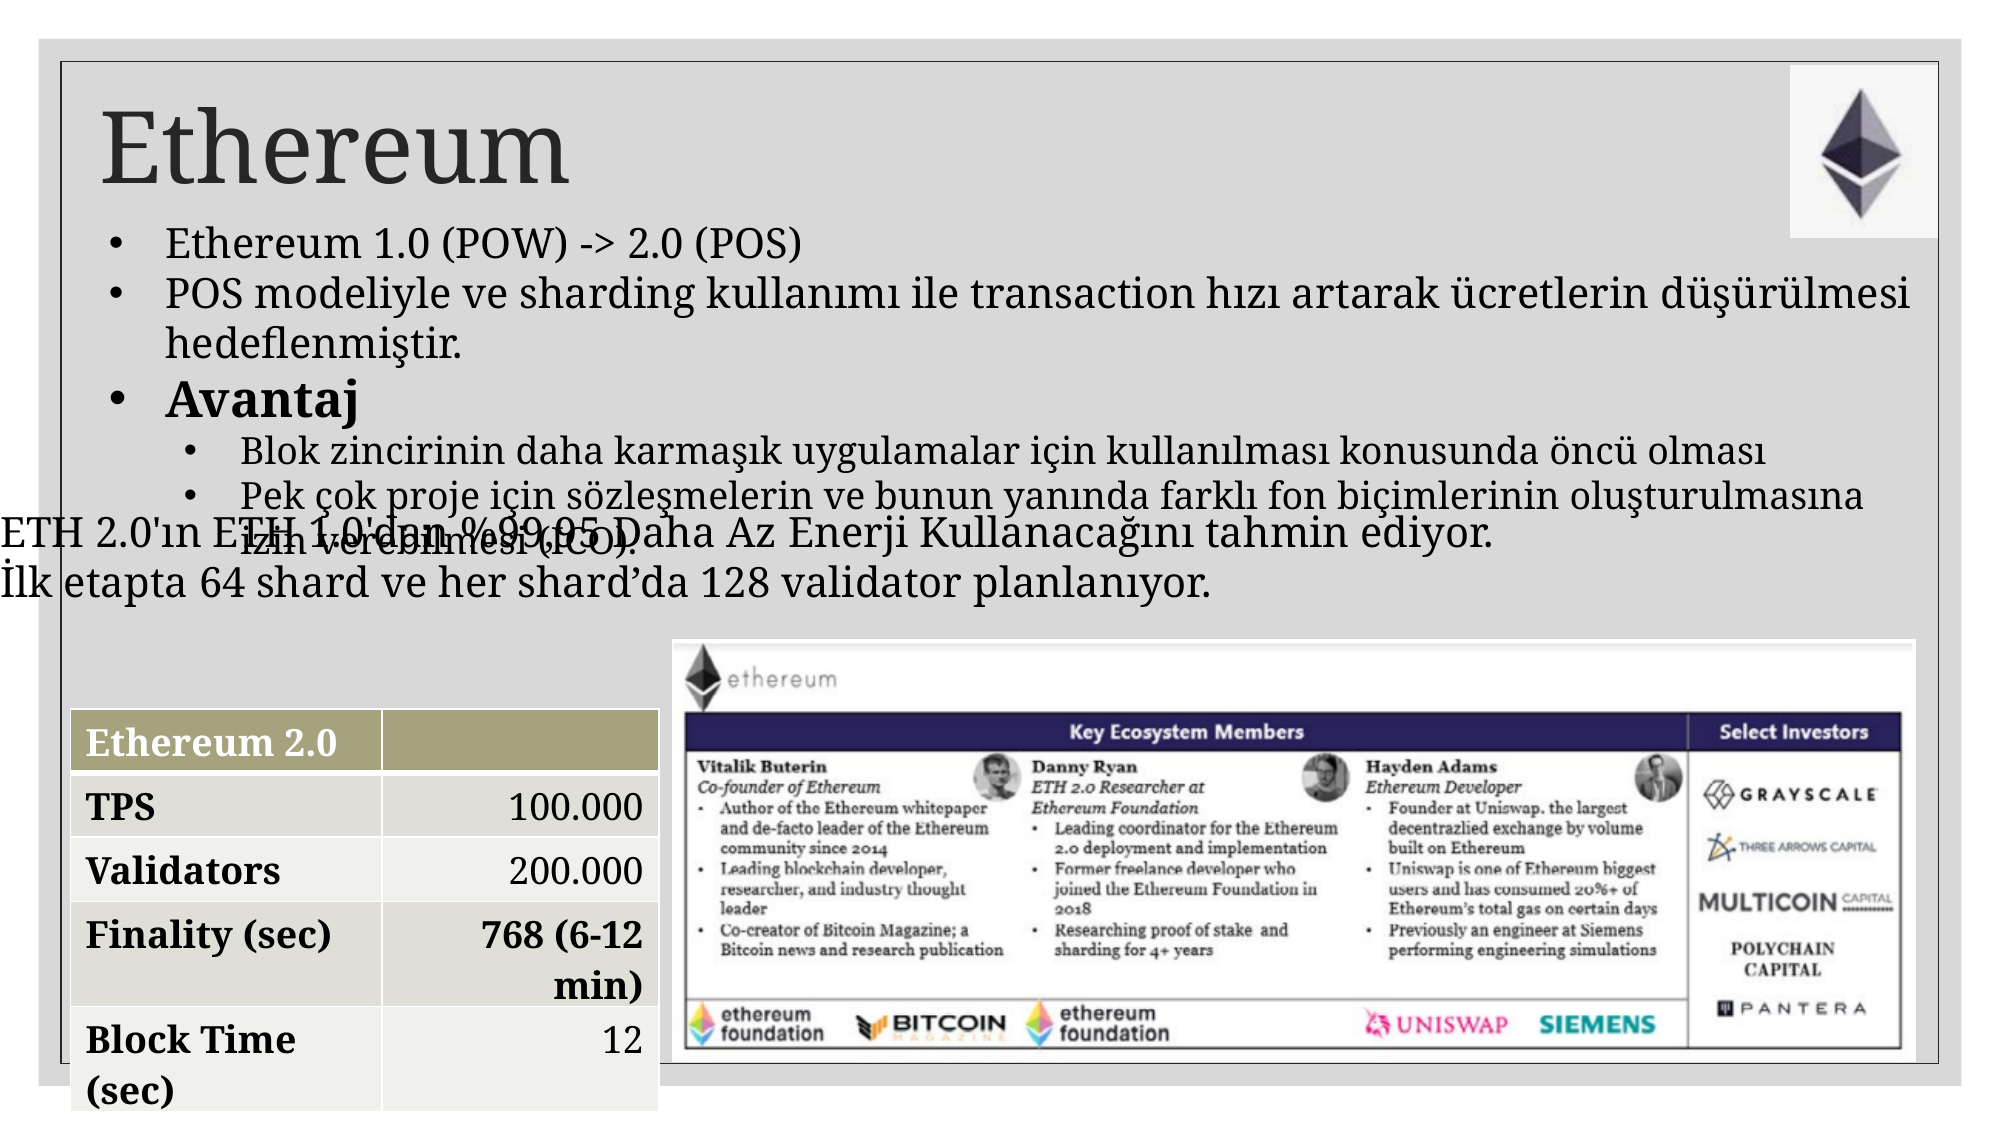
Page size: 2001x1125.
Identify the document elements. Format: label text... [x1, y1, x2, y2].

table_cell Block Time (sec) [71, 1007, 381, 1111]
table_cell 768 (6-12 min) [383, 902, 658, 1006]
text_box Ethereum 1.0 (POW) -> 2.0 (POS) POS modeliyle ve sharding kullanımı ile transaction hızı artarak ücretlerin düşürülmesi hedeflenmiştir. Avantaj Blok zincirinin daha karmaşık uygulamalar için kullanılması konusunda öncü olması Pek çok proje için sözleşmelerin ve bunun yanında farklı fon biçimlerinin oluşturulmasına izin verebilmesi (ICO). [94, 209, 1929, 630]
table_cell TPS [71, 776, 381, 836]
picture [1790, 65, 1938, 238]
text_box ETH 2.0'ın ETH 1.0'dan %99,95 Daha Az Enerji Kullanacağını tahmin ediyor. İlk etapta 64 shard ve her shard’da 128 validator planlanıyor. [0, 498, 1509, 613]
table_cell Validators [71, 838, 381, 901]
table_cell Finality (sec) [71, 902, 381, 1006]
table_cell 200.000 [383, 838, 658, 901]
title Ethereum [84, 39, 1735, 265]
table_cell 12 [383, 1007, 658, 1111]
picture [672, 639, 1916, 1062]
table_header [383, 710, 658, 770]
table_cell 100.000 [383, 776, 658, 836]
table_header Ethereum 2.0 [71, 710, 381, 770]
